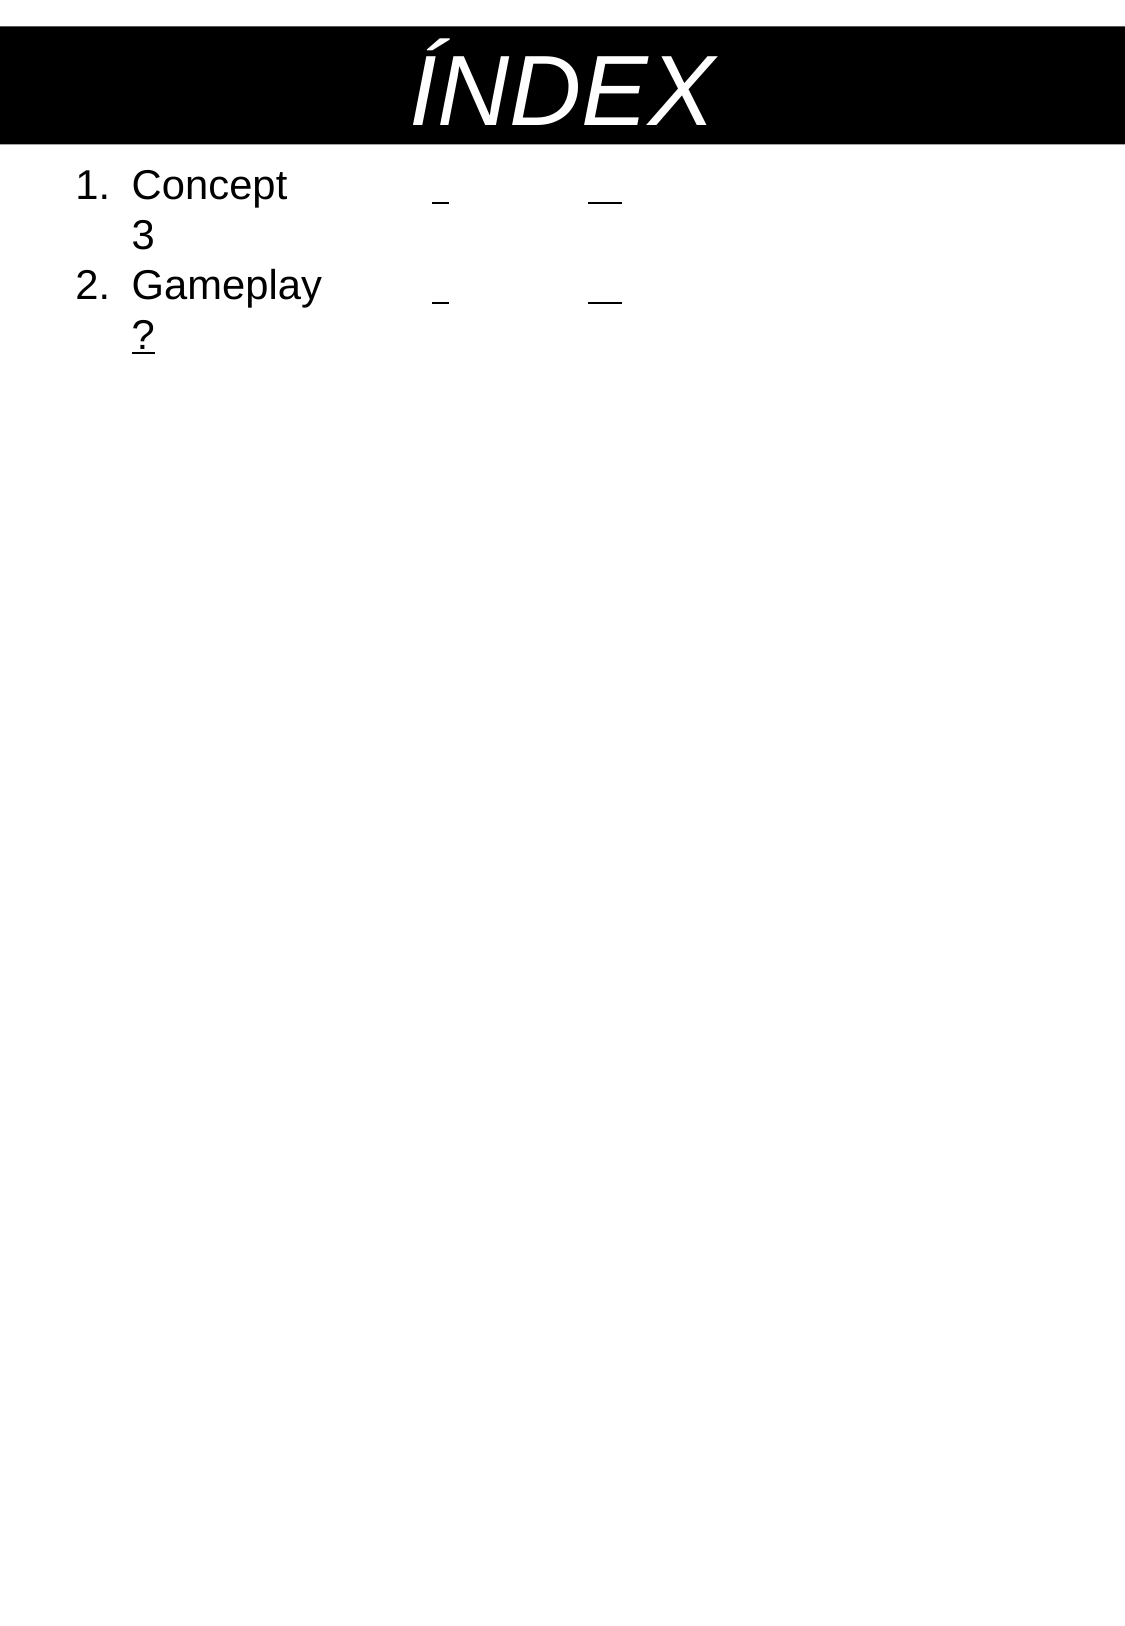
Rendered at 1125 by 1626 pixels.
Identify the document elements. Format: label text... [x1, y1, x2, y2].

text_box ÍNDEX [0, 26, 1125, 145]
text_box Concept 3 Gameplay ? [60, 149, 1065, 365]
